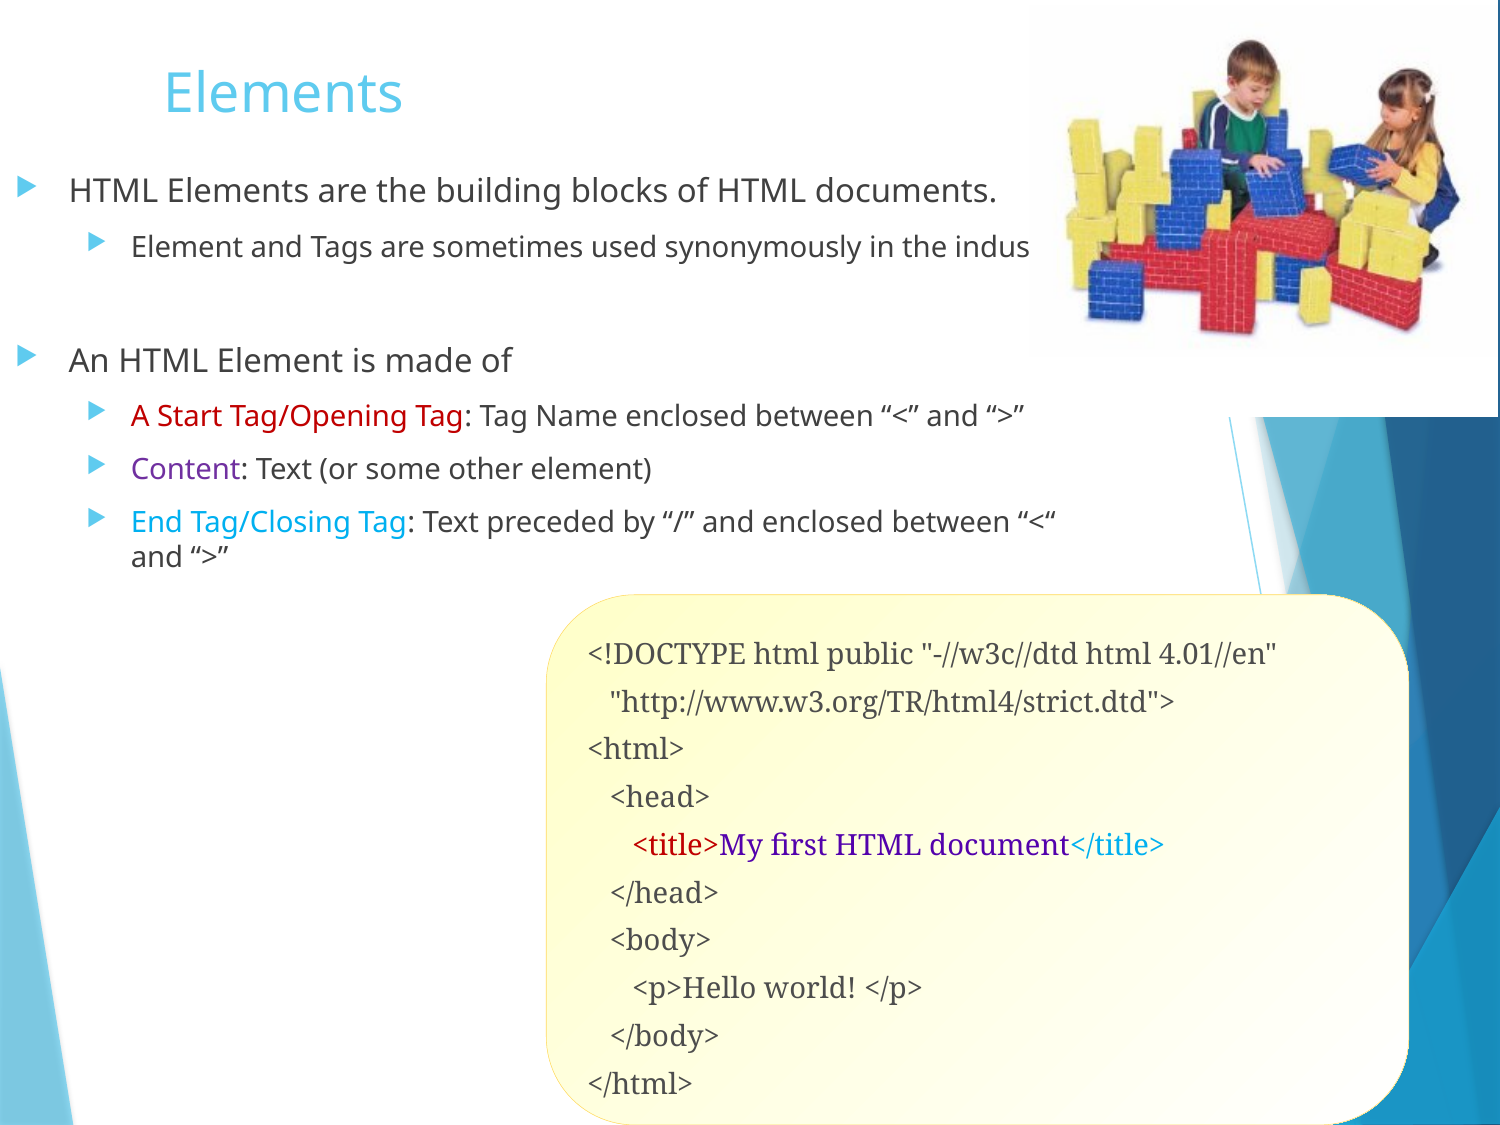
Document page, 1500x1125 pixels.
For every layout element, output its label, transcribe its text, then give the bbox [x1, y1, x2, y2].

title Elements [148, 49, 1023, 132]
picture [1028, 0, 1499, 418]
list HTML Elements are the building blocks of HTML documents. Element and Tags are sometimes used synonymously in the industry An HTML Element is made of A Start Tag/Opening Tag: Tag Name enclosed between “<” and “>” Content: Text (or some other element) End Tag/Closing Tag: Text preceded by “/” and enclosed between “<“ and “>” [0, 162, 1093, 632]
text_box <!DOCTYPE html public "-//w3c//dtd html 4.01//en" "http://www.w3.org/TR/html4/strict.dtd"> <html> <head> <title>My first HTML document</title> </head> <body> <p>Hello world! </p> </body> </html> [546, 594, 1409, 1125]
